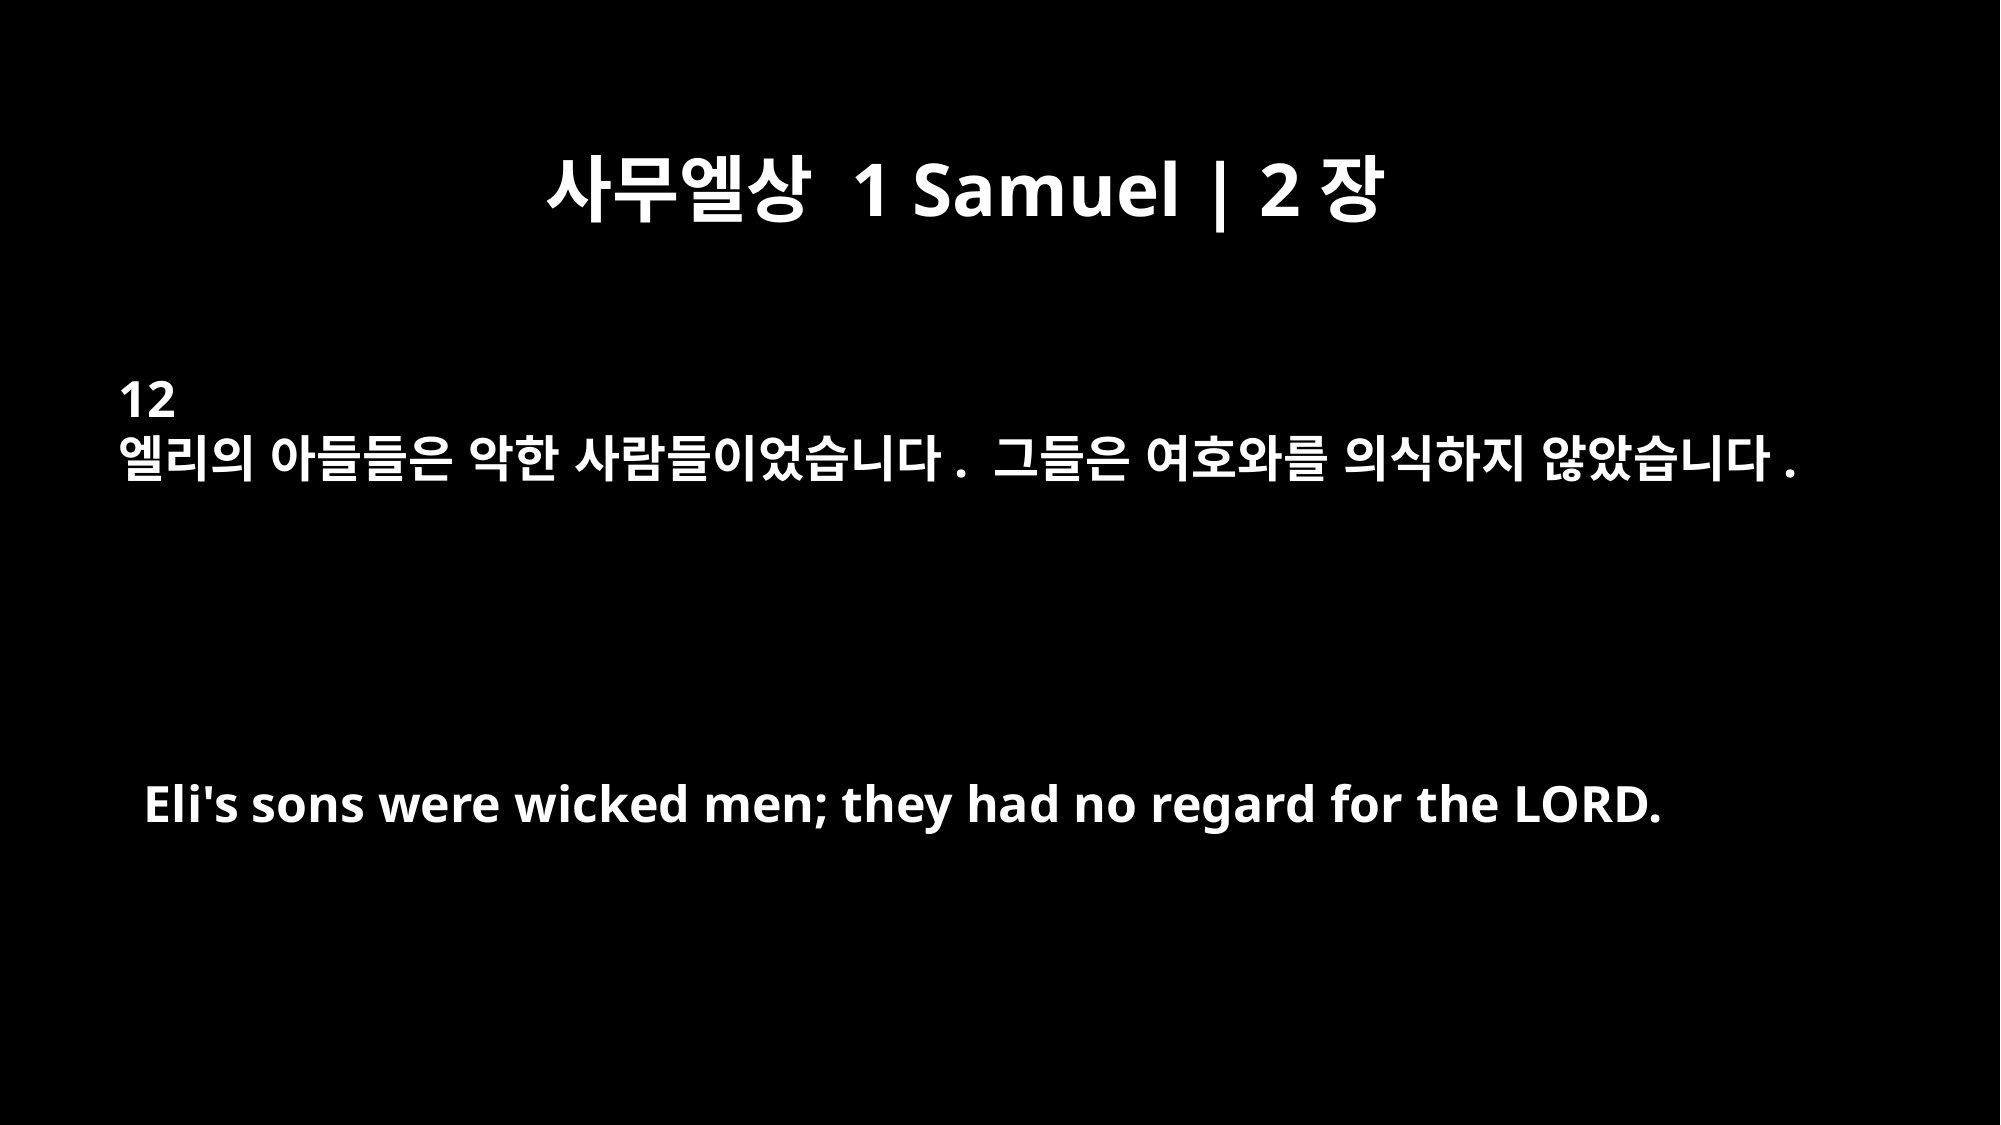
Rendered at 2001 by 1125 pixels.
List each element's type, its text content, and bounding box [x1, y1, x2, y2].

text_box 12 엘리의 아들들은 악한 사람들이었습니다. 그들은 여호와를 의식하지 않았습니다. [103, 359, 1813, 495]
text_box Eli's sons were wicked men; they had no regard for the LORD. [129, 764, 1679, 840]
text_box 사무엘상 1 Samuel | 2장 [530, 136, 1402, 239]
